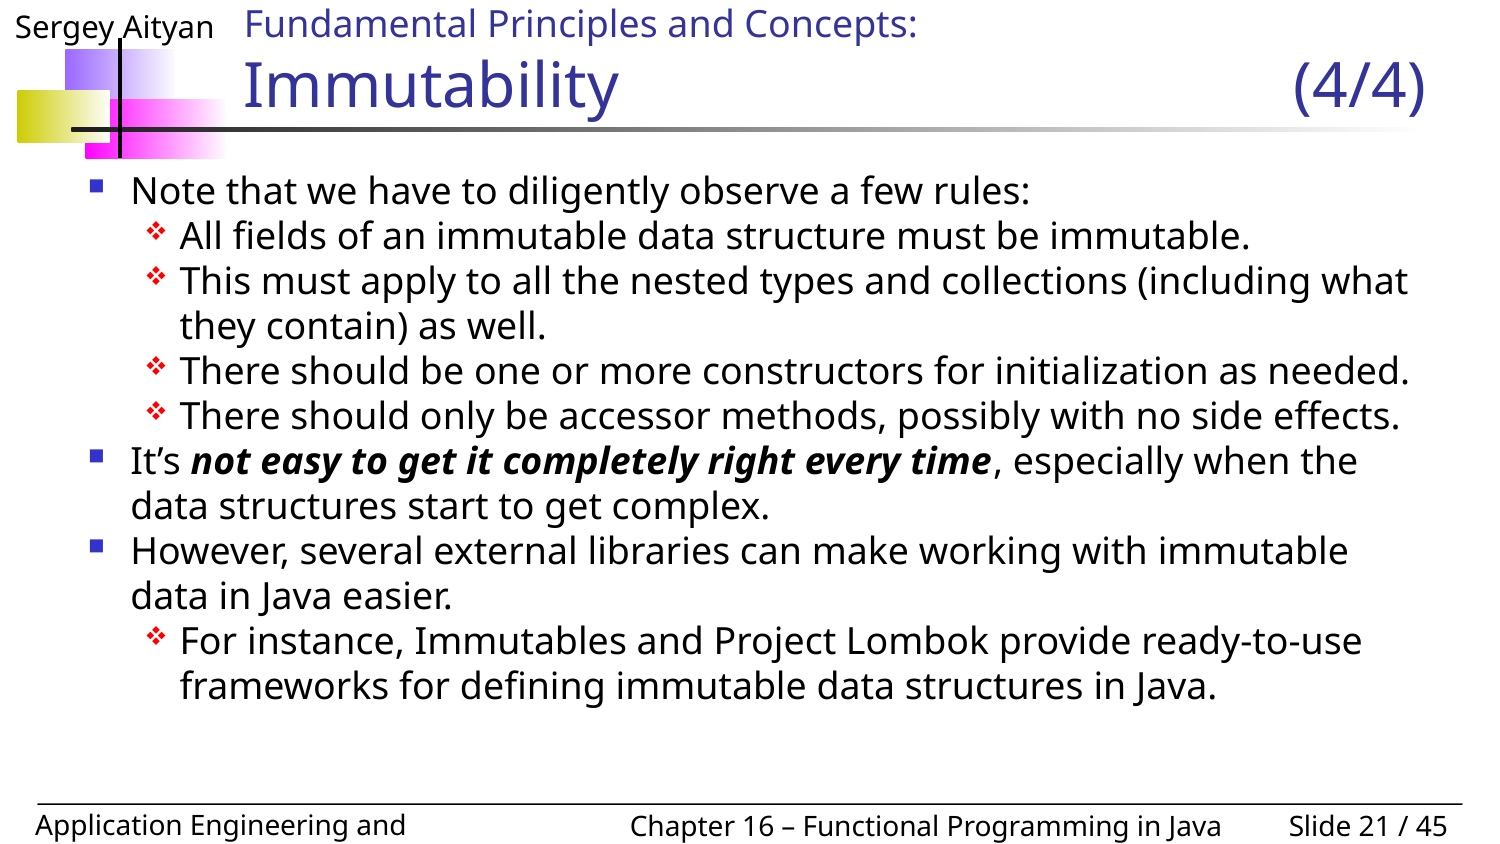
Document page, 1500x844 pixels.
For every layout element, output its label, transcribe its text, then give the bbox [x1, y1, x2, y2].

list Note that we have to diligently observe a few rules: All fields of an immutable data structure must be immutable. This must apply to all the nested types and collections (including what they contain) as well. There should be one or more constructors for initialization as needed. There should only be accessor methods, possibly with no side effects. It’s not easy to get it completely right every time, especially when the data structures start to get complex. However, several external libraries can make working with immutable data in Java easier. For instance, Immutables and Project Lombok provide ready-to-use frameworks for defining immutable data structures in Java. [73, 159, 1427, 727]
title Fundamental Principles and Concepts: Immutability (4/4) [228, 46, 1463, 128]
